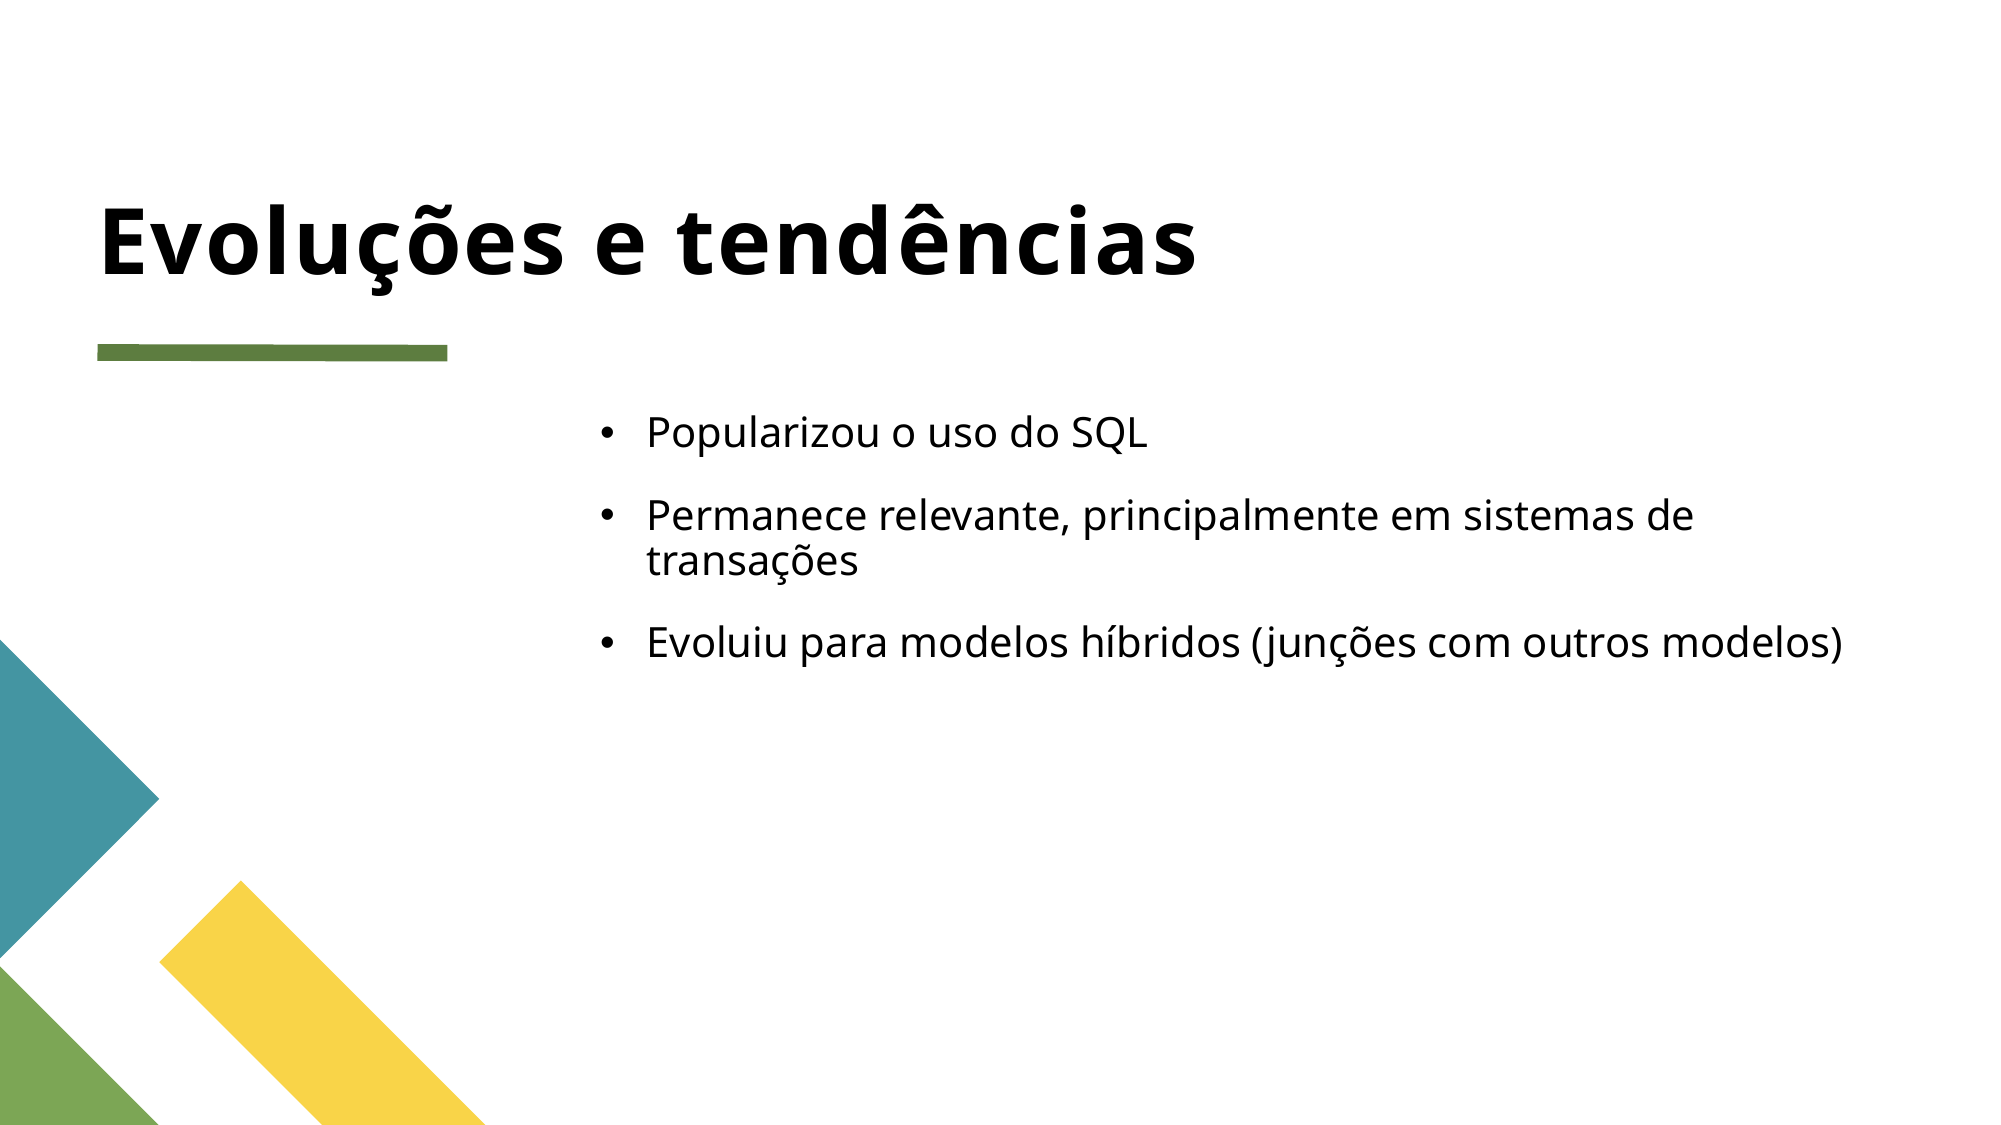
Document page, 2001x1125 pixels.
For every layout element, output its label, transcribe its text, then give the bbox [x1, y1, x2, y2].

list Popularizou o uso do SQL Permanece relevante, principalmente em sistemas de transações Evoluiu para modelos híbridos (junções com outros modelos) [600, 374, 1882, 982]
title Evoluções e tendências [97, 16, 1882, 293]
